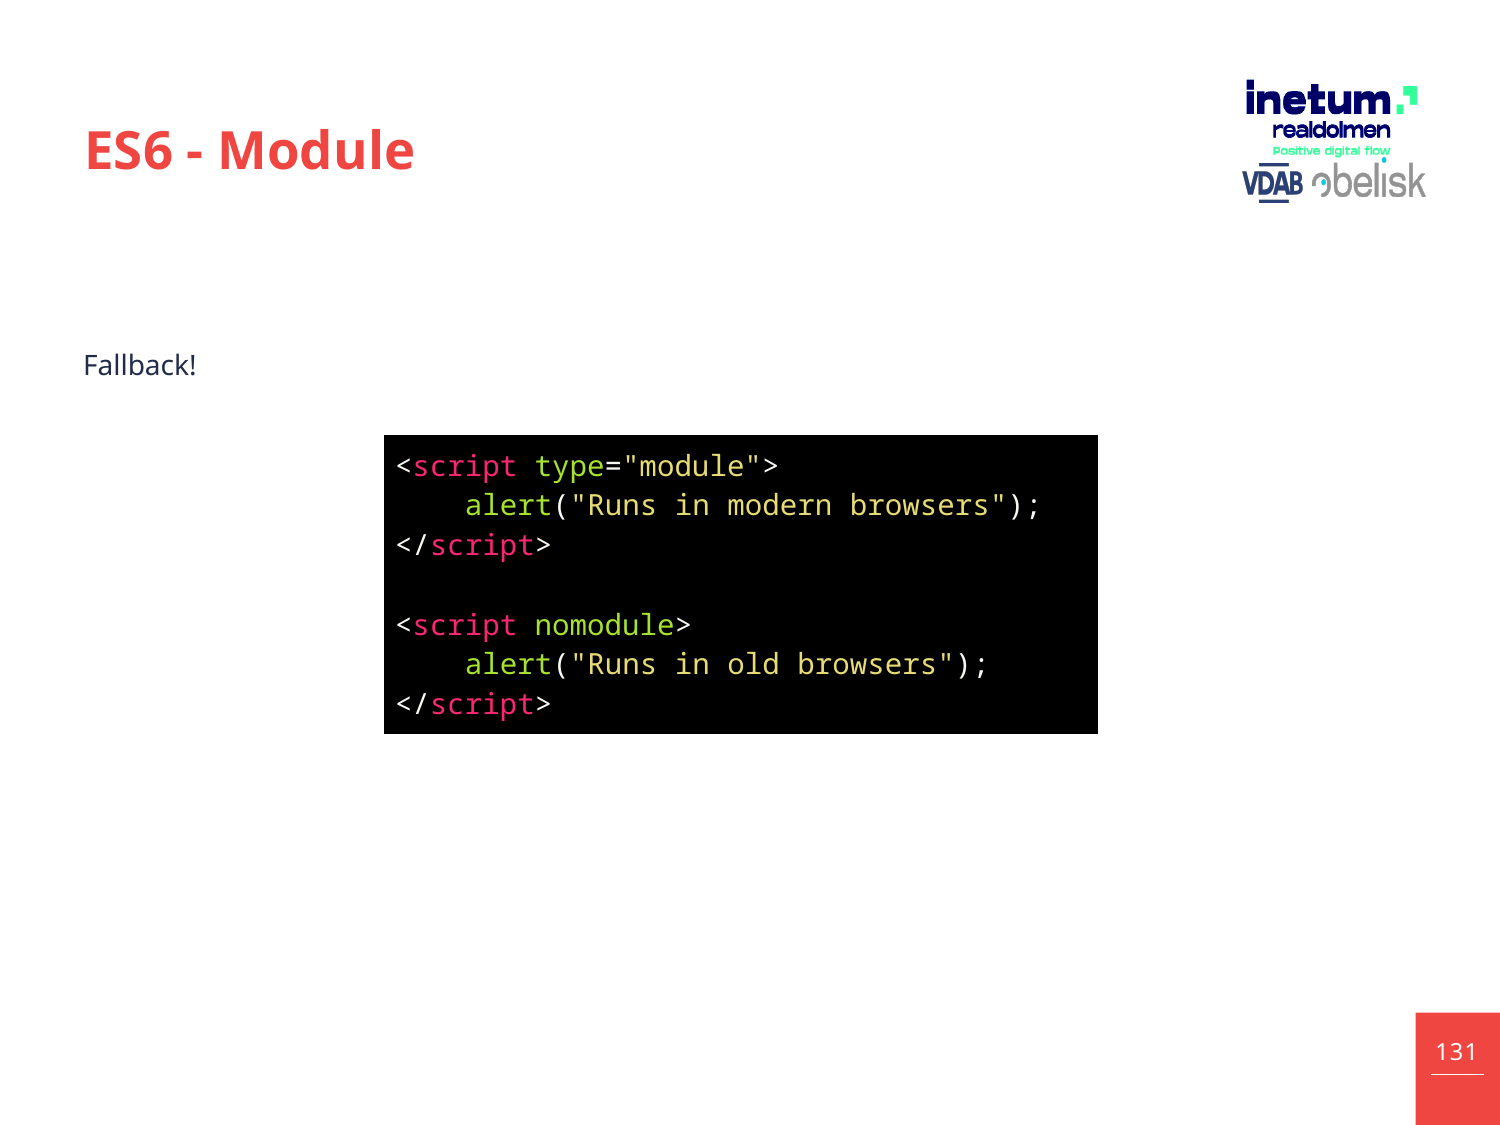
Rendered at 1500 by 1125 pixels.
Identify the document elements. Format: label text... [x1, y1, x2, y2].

table_header <script type="module"> alert("Runs in modern browsers"); </script> <script nomodule> alert("Runs in old browsers"); </script> [384, 435, 1098, 734]
title ES6 - Module [83, 114, 1229, 181]
list Fallback! [83, 326, 1400, 379]
picture [1233, 52, 1431, 203]
